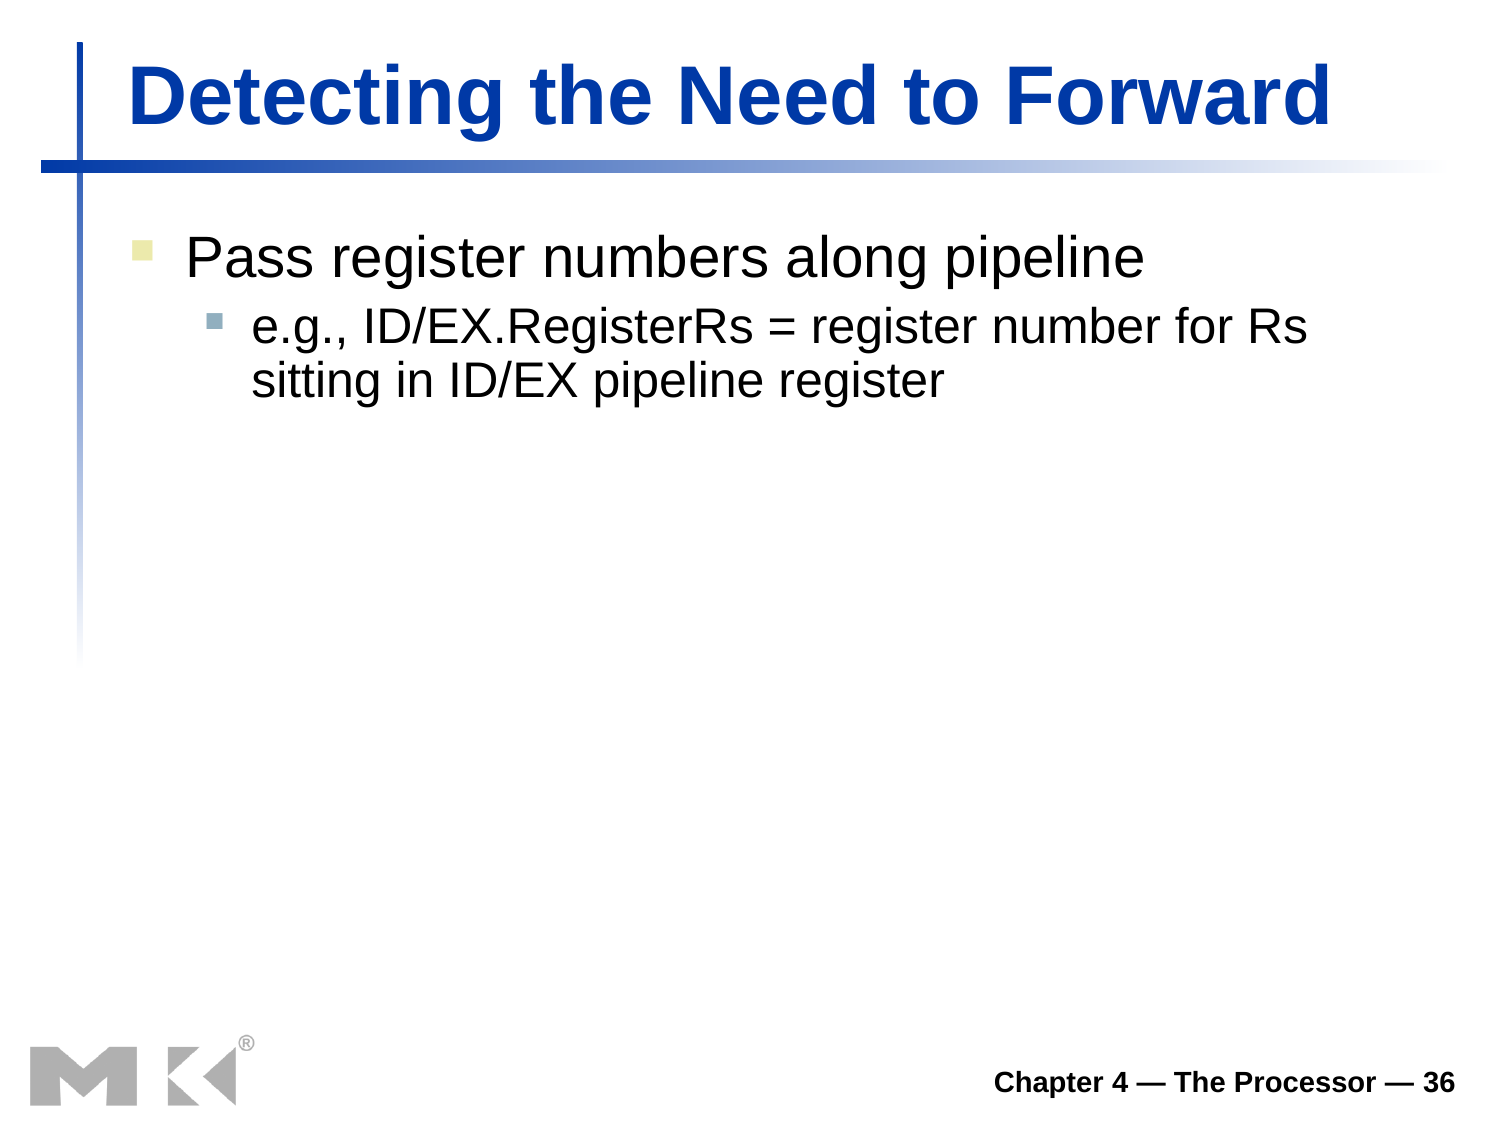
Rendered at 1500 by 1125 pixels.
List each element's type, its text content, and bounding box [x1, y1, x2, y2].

list Pass register numbers along pipeline e.g., ID/EX.RegisterRs = register number for Rs sitting in ID/EX pipeline register [114, 220, 1390, 1006]
picture [29, 1034, 255, 1106]
footer Chapter 4 — The Processor — 36 [277, 1046, 1471, 1106]
title Detecting the Need to Forward [112, 23, 1468, 149]
